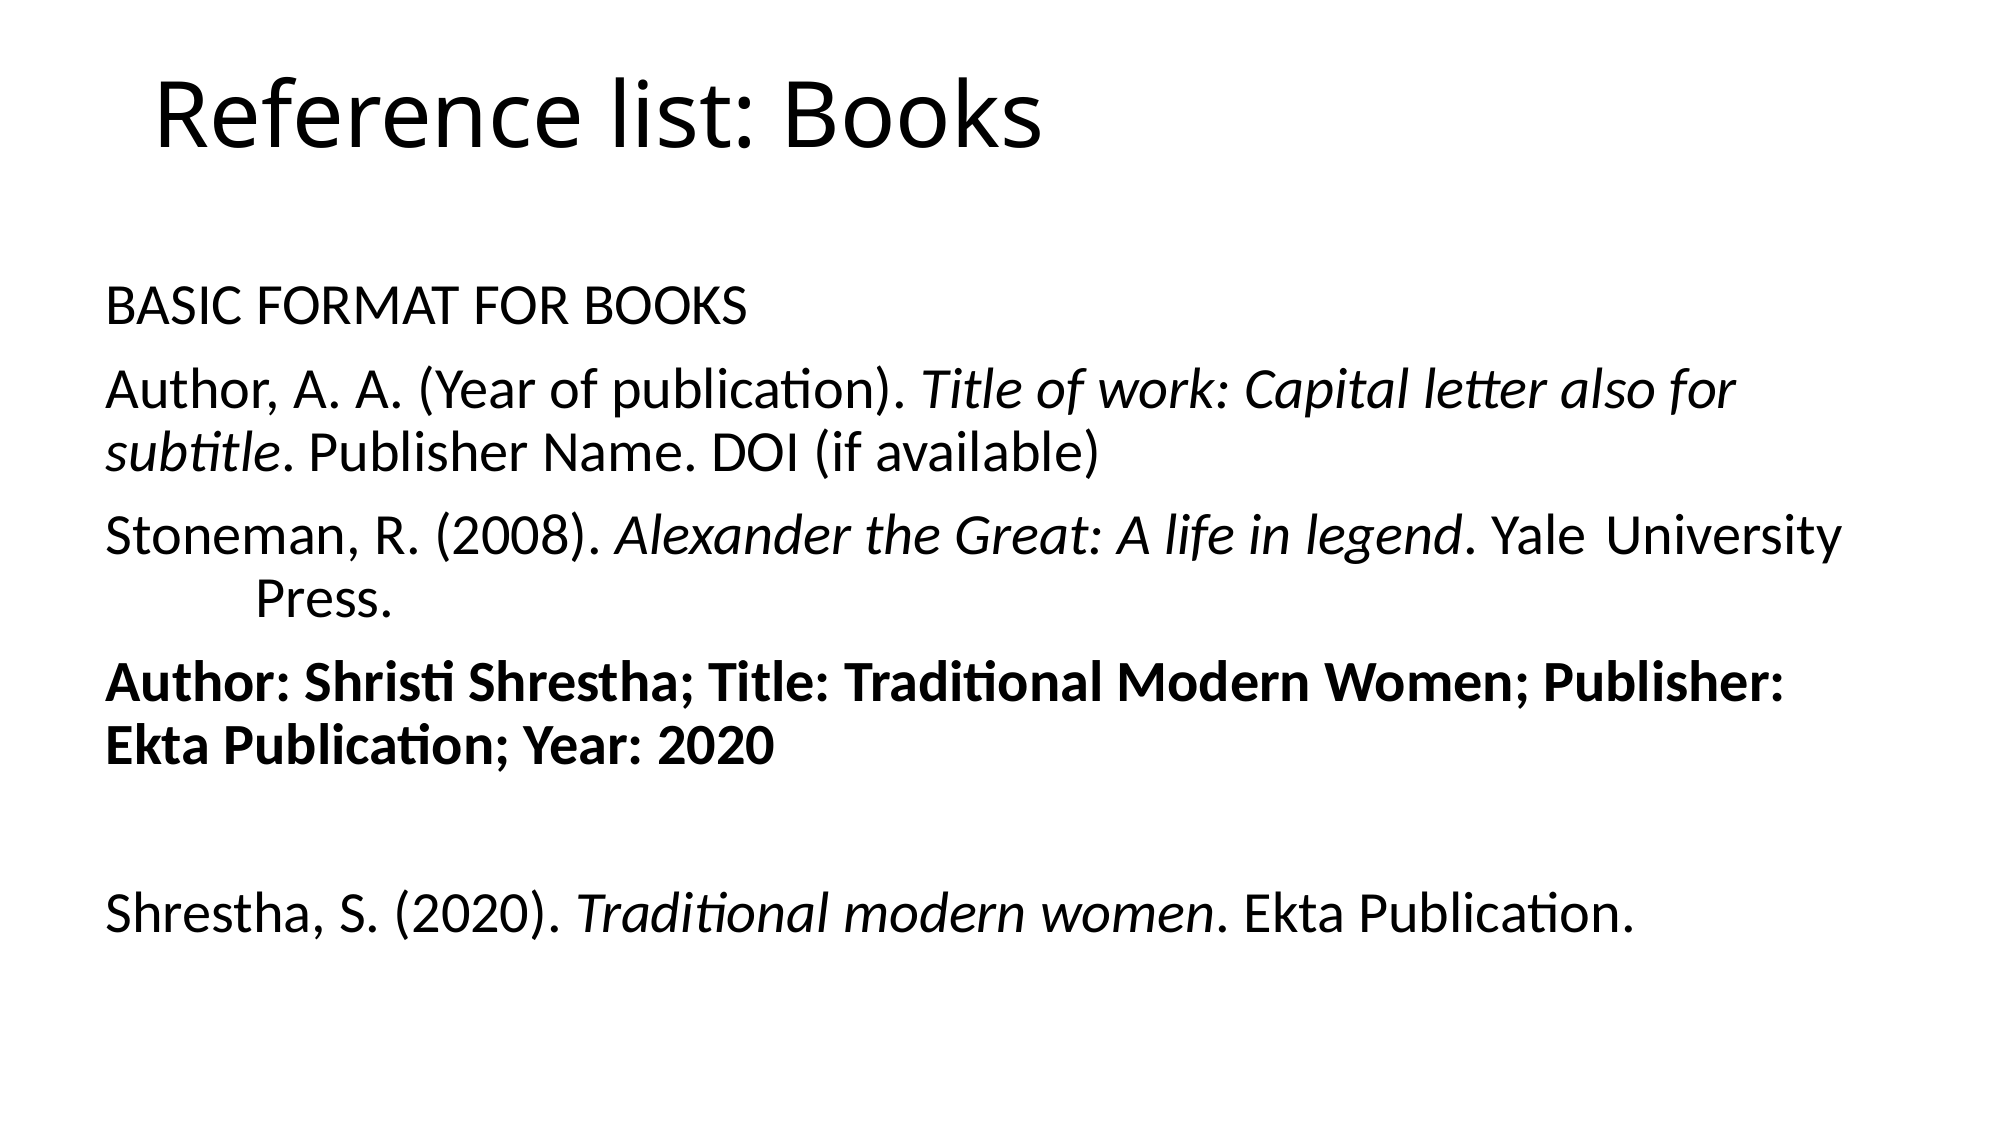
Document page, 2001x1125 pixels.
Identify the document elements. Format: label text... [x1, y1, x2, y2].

title Reference list: Books [137, 59, 1863, 175]
list BASIC FORMAT FOR BOOKS Author, A. A. (Year of publication). Title of work: Capital letter also for subtitle. Publisher Name. DOI (if available) Stoneman, R. (2008). Alexander the Great: A life in legend. Yale University Press. Author: Shristi Shrestha; Title: Traditional Modern Women; Publisher: Ekta Publication; Year: 2020 Shrestha, S. (2020). Traditional modern women. Ekta Publication. [90, 175, 1863, 1014]
